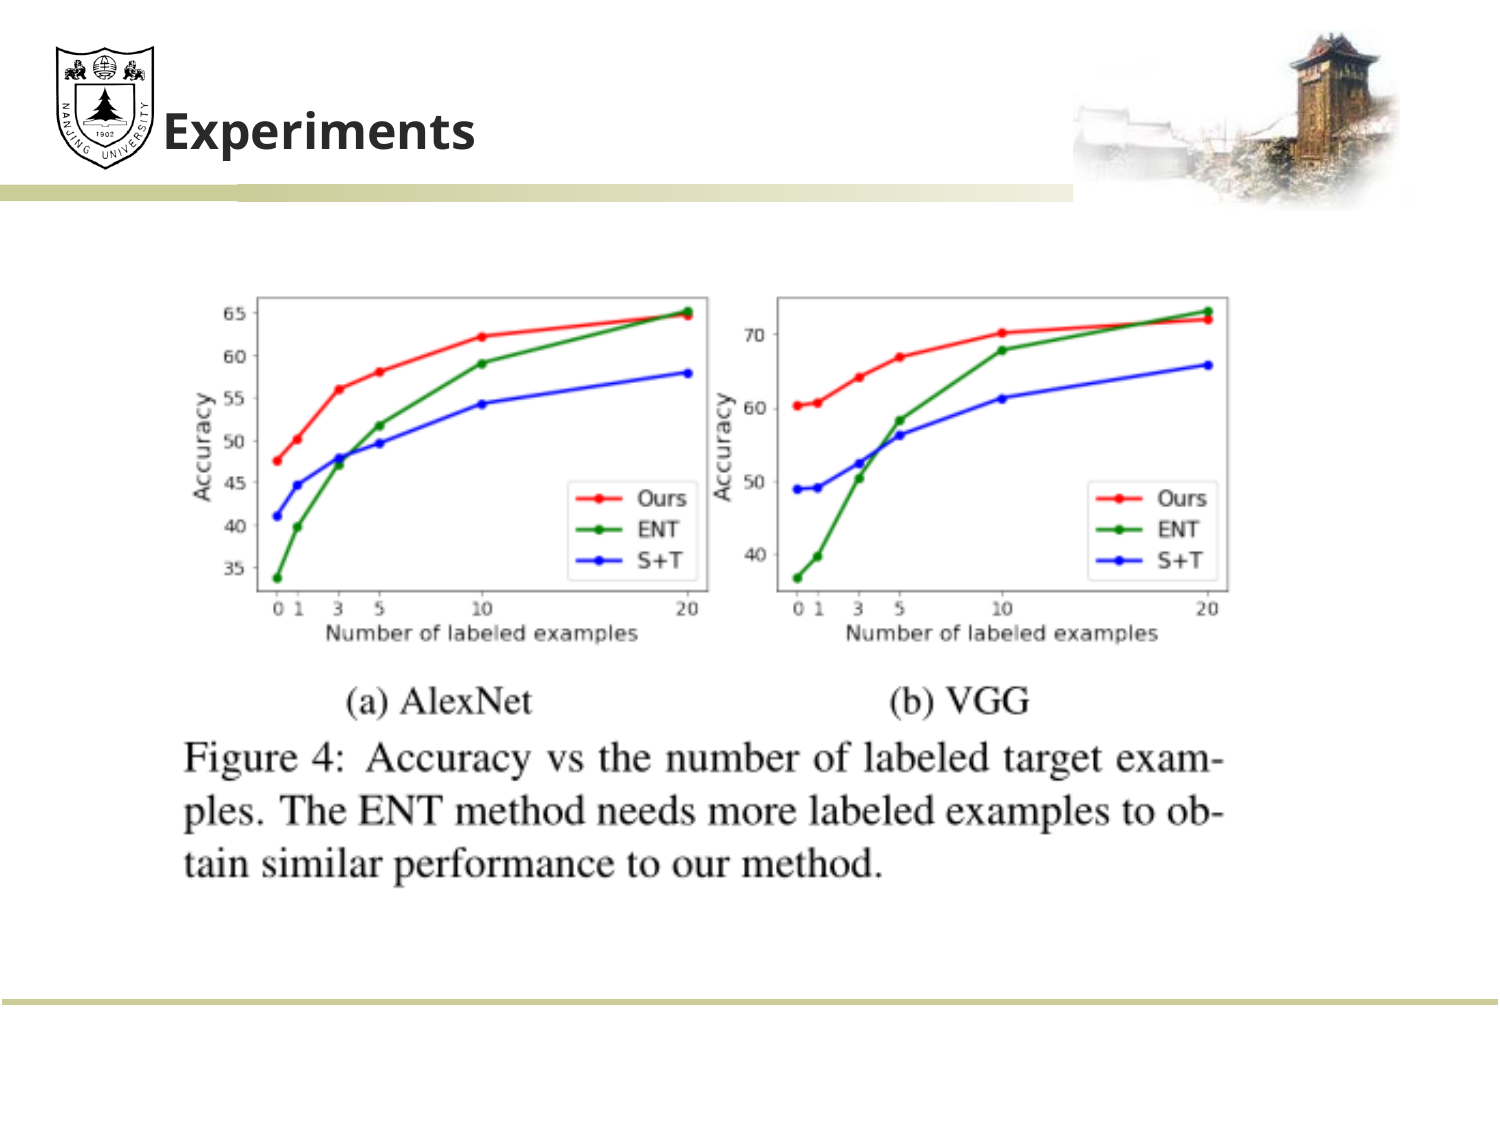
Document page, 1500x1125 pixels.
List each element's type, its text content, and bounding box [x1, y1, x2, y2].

picture [1073, 30, 1400, 211]
picture [50, 42, 160, 173]
text_box Experiments [147, 92, 1152, 167]
picture [150, 278, 1246, 900]
picture [2, 999, 1498, 1005]
